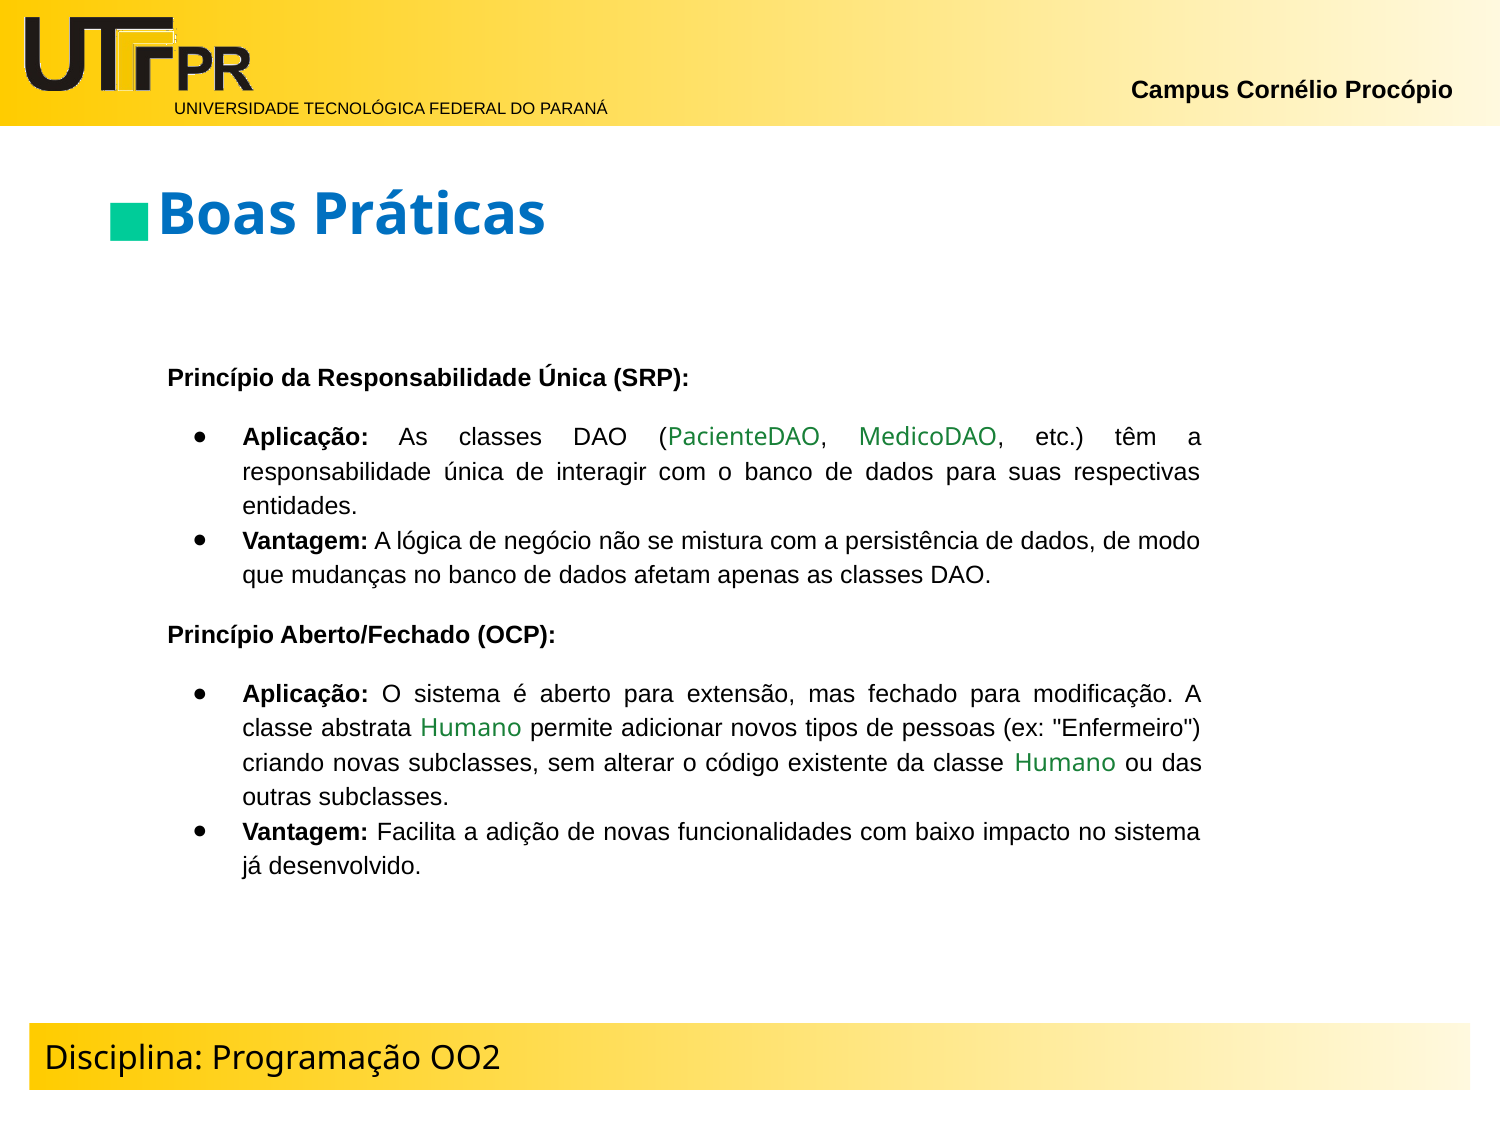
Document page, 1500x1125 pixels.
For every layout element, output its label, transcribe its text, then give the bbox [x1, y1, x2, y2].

list Boas Práticas [76, 160, 1427, 920]
text_box Disciplina: Programação OO2 [29, 1023, 1471, 1090]
text_box Princípio da Responsabilidade Única (SRP): Aplicação: As classes DAO (PacienteDAO, MedicoDAO, etc.) têm a responsabilidade única de interagir com o banco de dados para suas respectivas entidades. Vantagem: A lógica de negócio não se mistura com a persistência de dados, de modo que mudanças no banco de dados afetam apenas as classes DAO. Princípio Aberto/Fechado (OCP): Aplicação: O sistema é aberto para extensão, mas fechado para modificação. A classe abstrata Humano permite adicionar novos tipos de pessoas (ex: "Enfermeiro") criando novas subclasses, sem alterar o código existente da classe Humano ou das outras subclasses. Vantagem: Facilita a adição de novas funcionalidades com baixo impacto no sistema já desenvolvido. [152, 342, 1218, 1000]
picture [24, 17, 254, 91]
